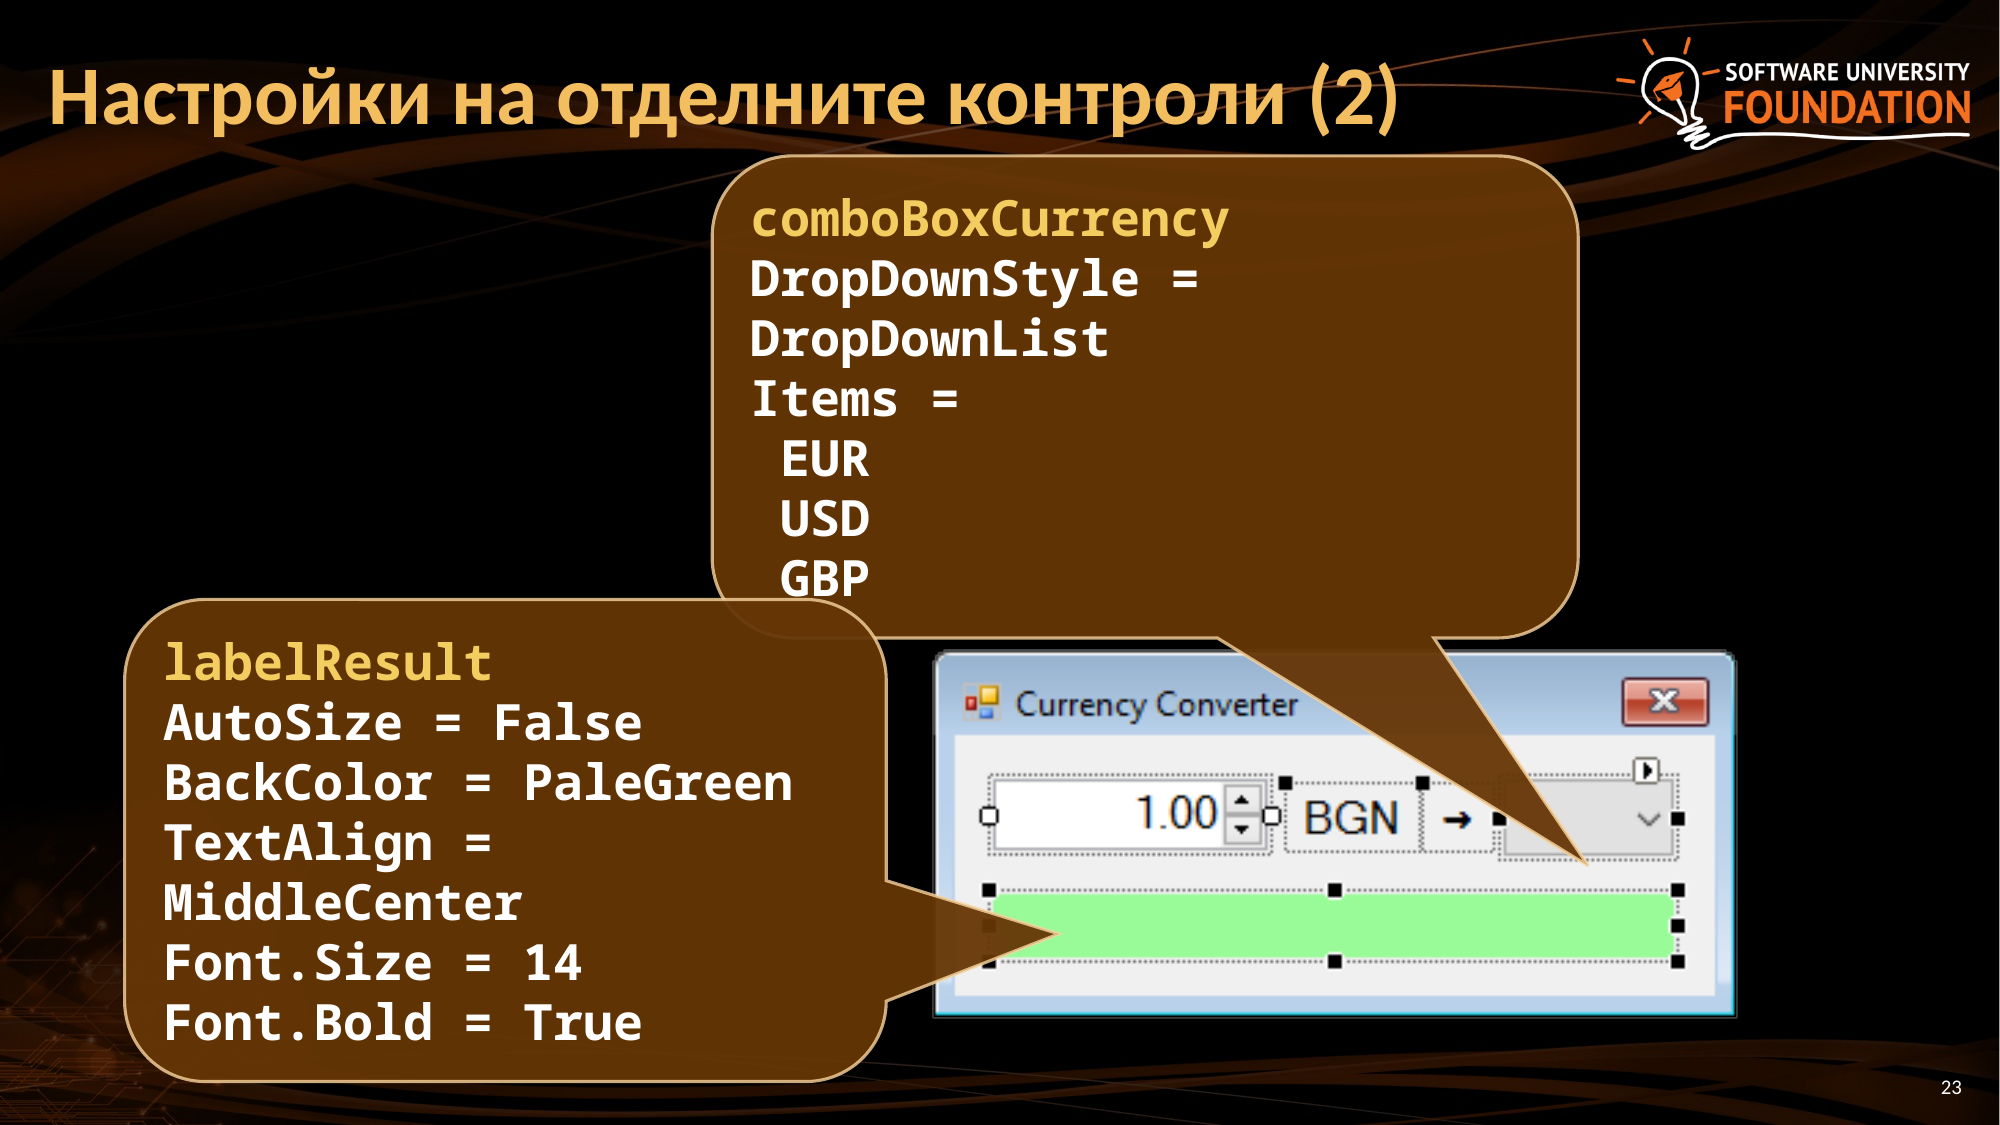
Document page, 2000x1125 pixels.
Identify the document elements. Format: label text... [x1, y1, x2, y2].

text_box comboBoxCurrency DropDownStyle = DropDownList Items = EUR USD GBP [711, 154, 1580, 640]
title Настройки на отделните контроли (2) [30, 6, 1602, 189]
picture [0, 0, 2000, 1125]
text_box labelResult AutoSize = False BackColor = PaleGreen TextAlign = MiddleCenter Font.Size = 14 Font.Bold = True [123, 598, 920, 1083]
slide_number 23 [1897, 1070, 1968, 1103]
